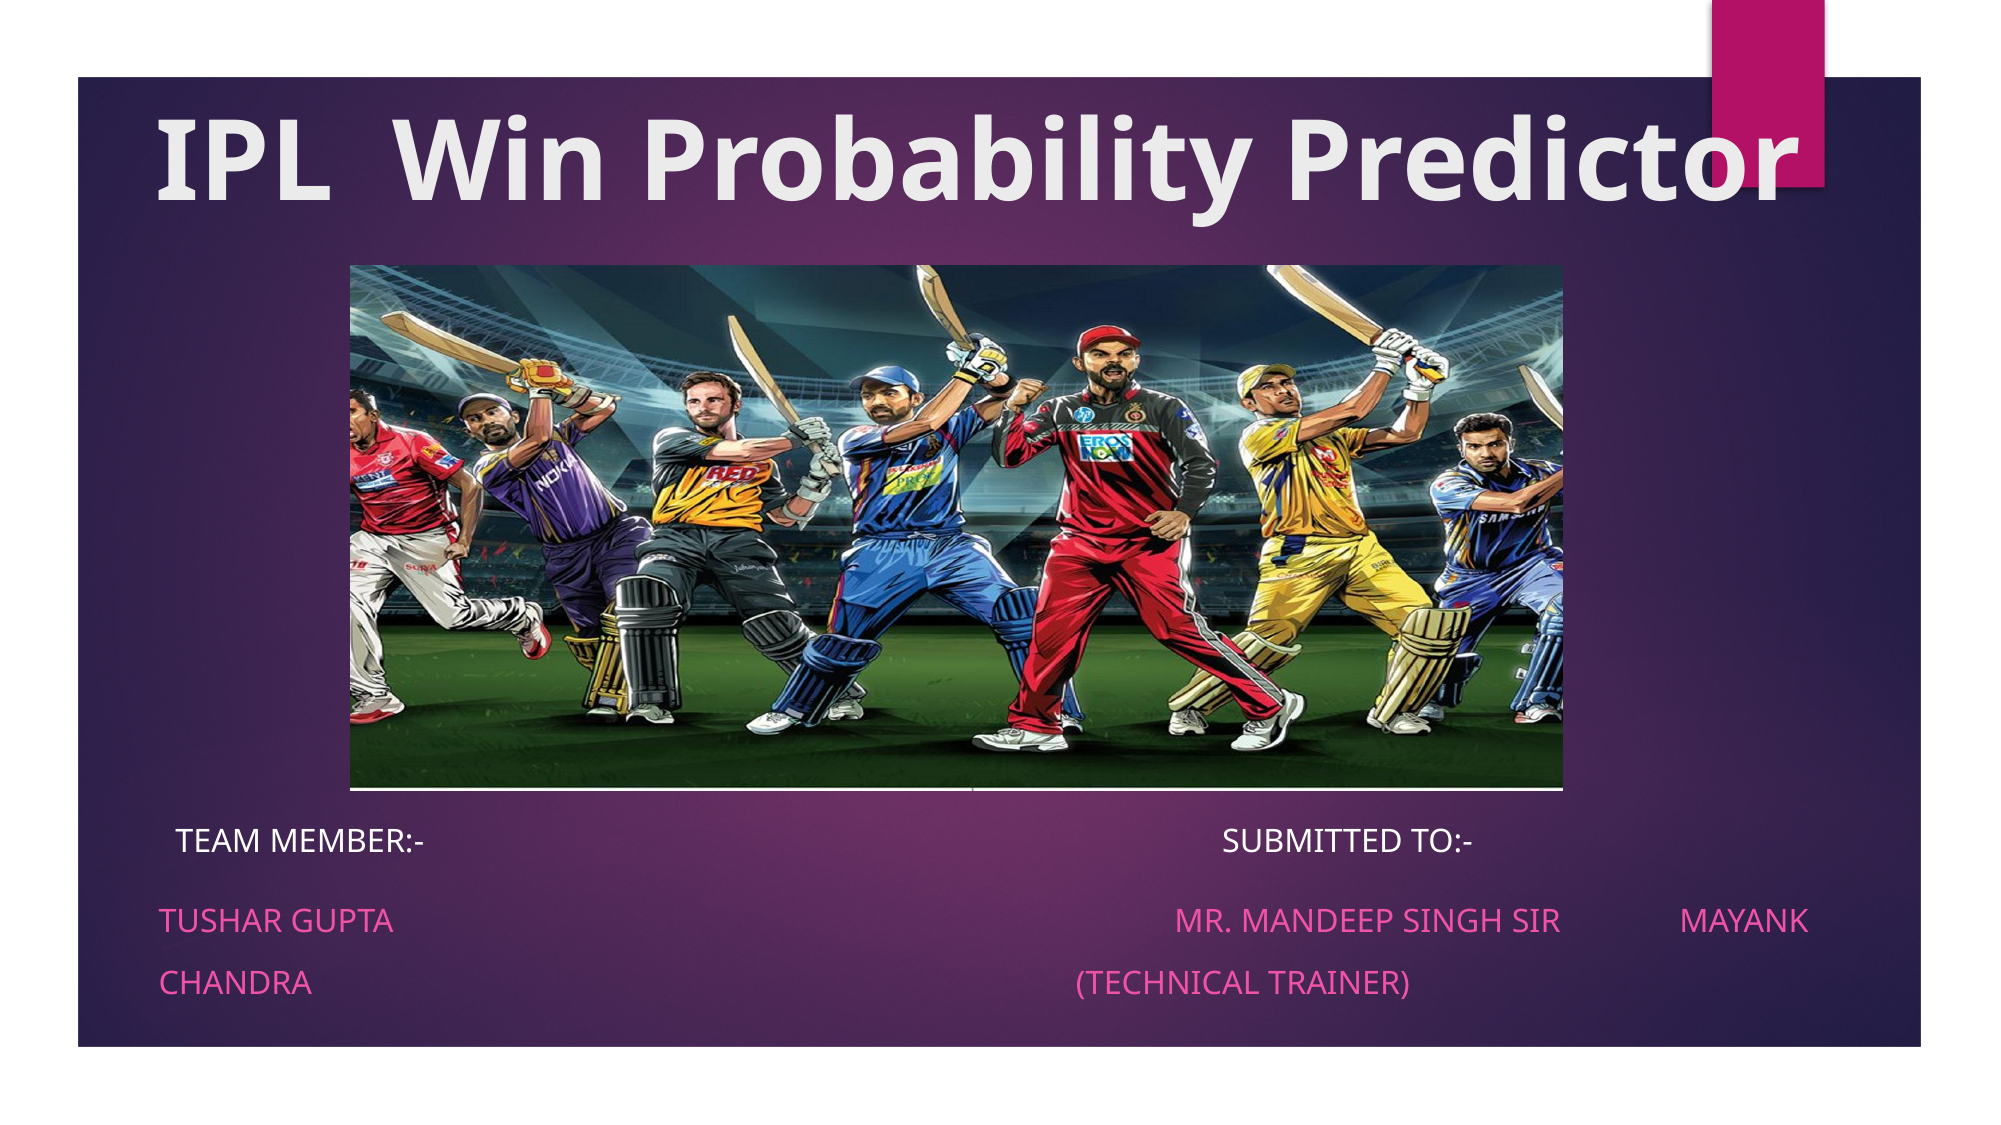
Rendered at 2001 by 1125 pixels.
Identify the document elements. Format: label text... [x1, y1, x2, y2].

subtitle TEAM MEMBER:- SUBMITTED to:- Tushar gupta Mr. Mandeep singh sir Mayank Chandra (technical trainer) [143, 393, 1978, 1125]
picture [349, 265, 1563, 792]
title IPL Win Probability Predictor [83, 87, 1904, 249]
